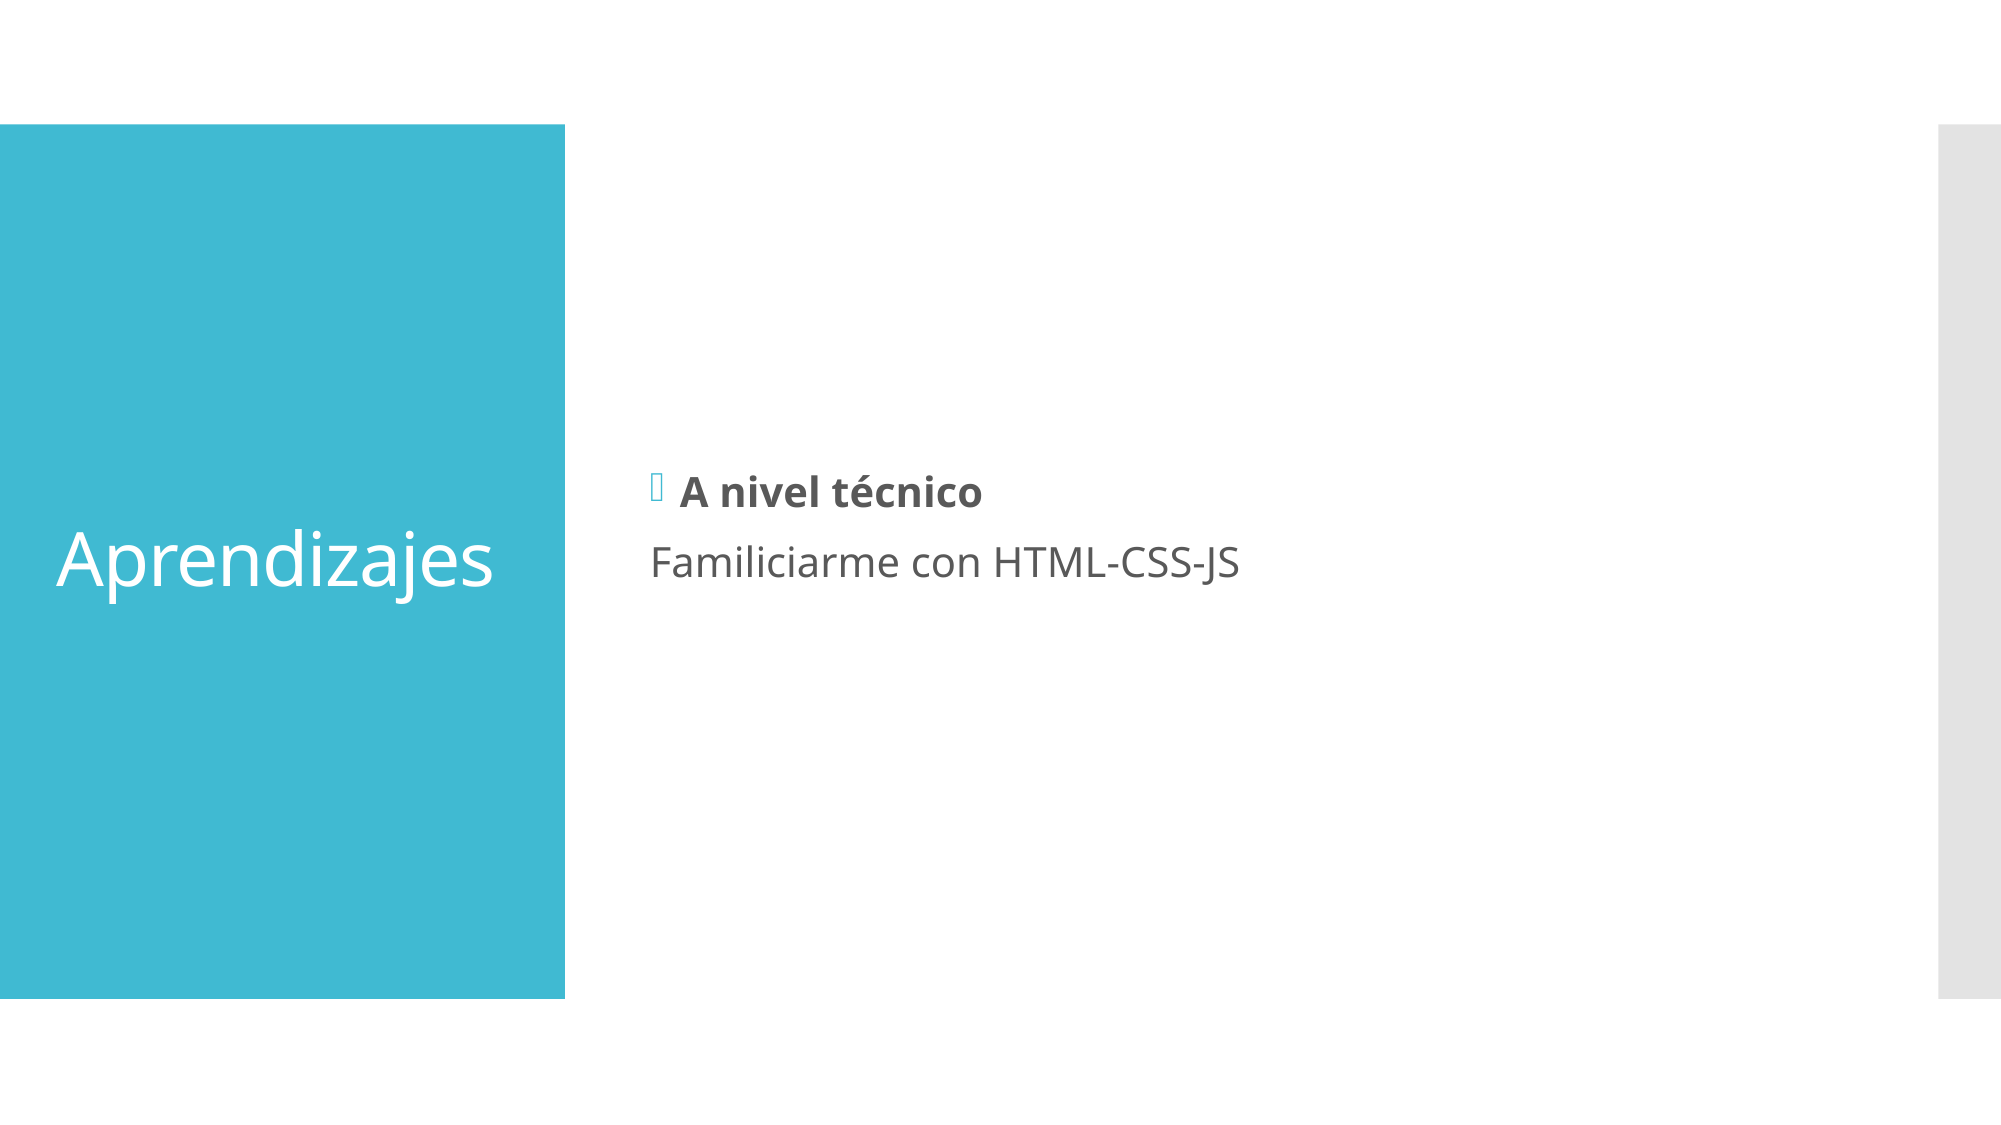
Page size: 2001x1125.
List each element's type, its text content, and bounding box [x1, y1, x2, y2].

list A nivel técnico Familiciarme con HTML-CSS-JS [634, 141, 1835, 982]
title Aprendizajes [41, 184, 525, 940]
